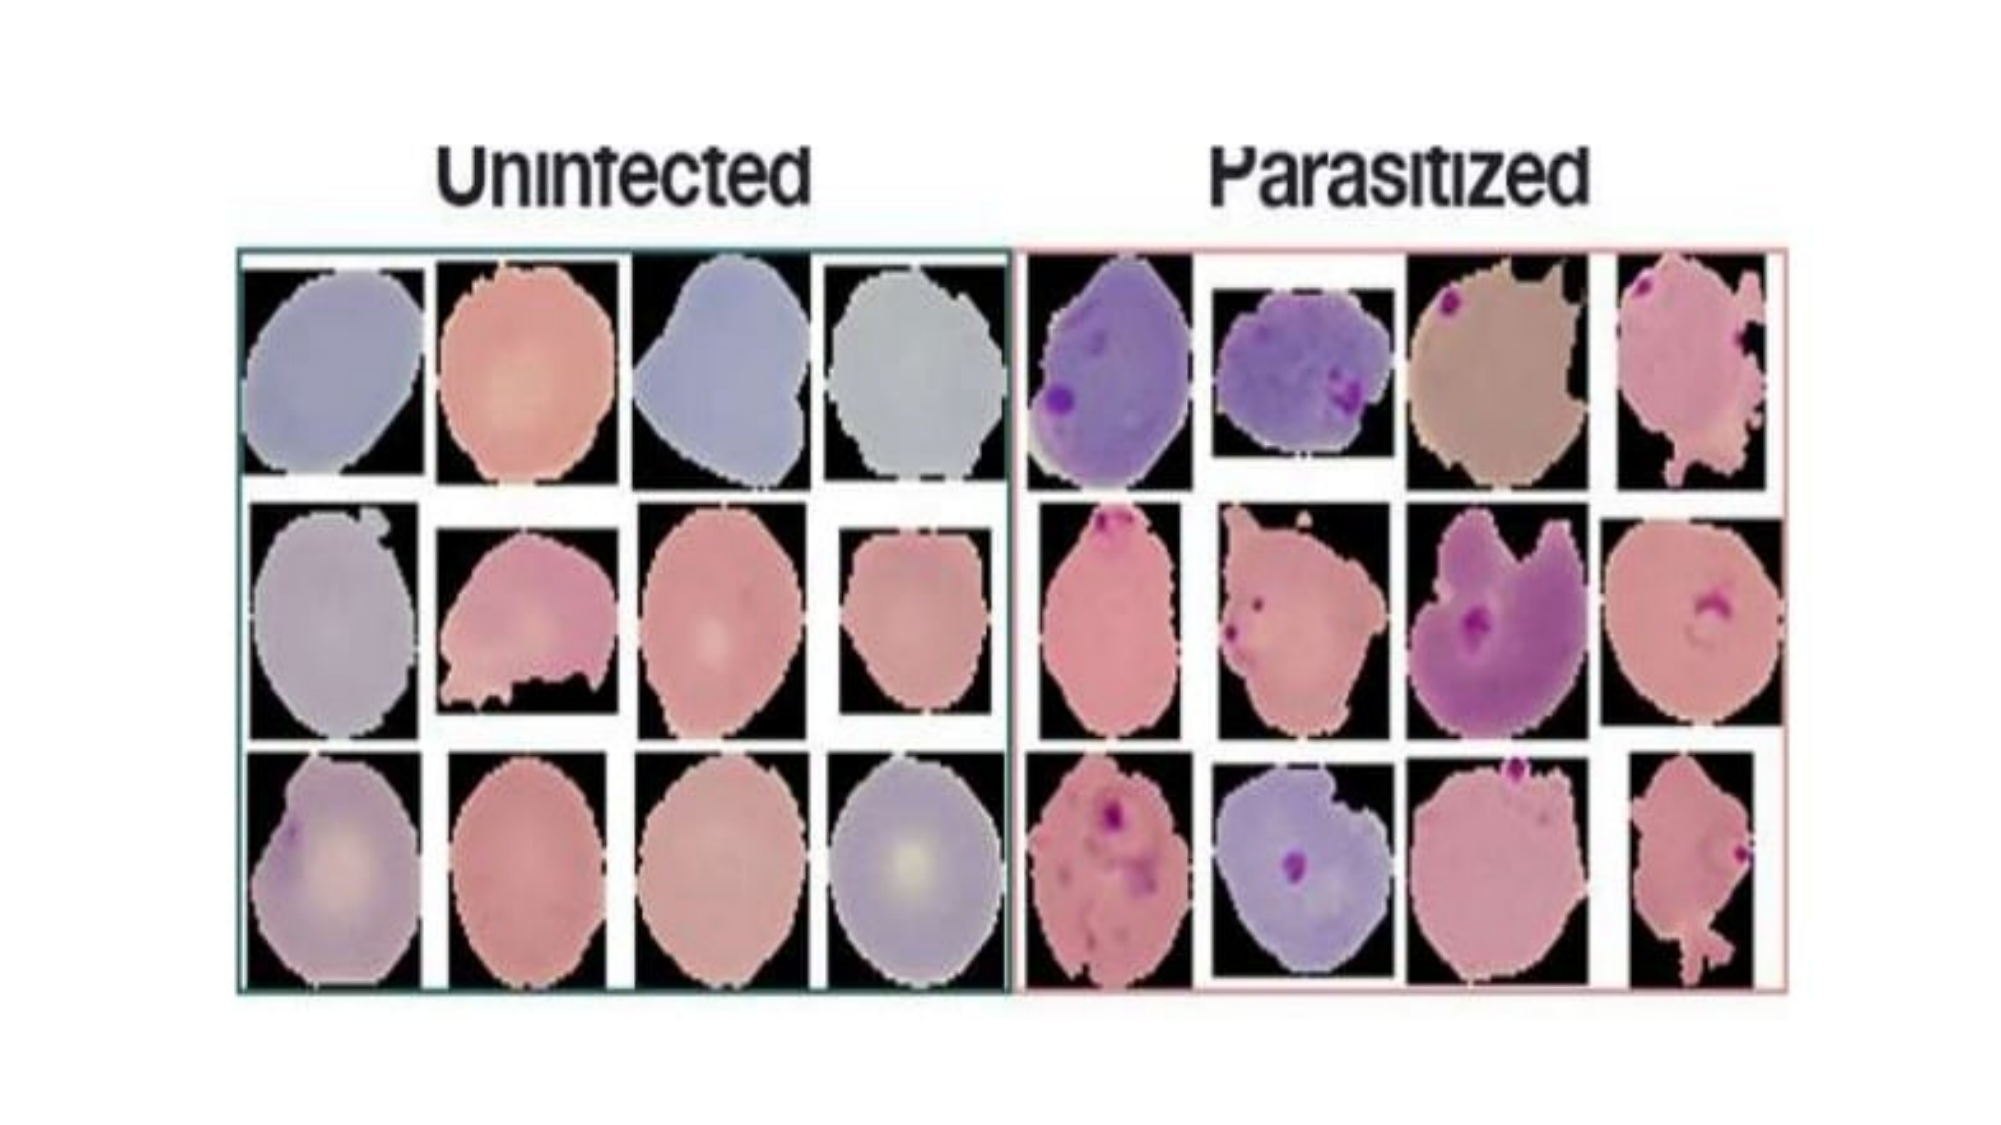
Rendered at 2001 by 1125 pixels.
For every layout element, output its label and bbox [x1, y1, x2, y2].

list [187, 105, 1813, 1020]
